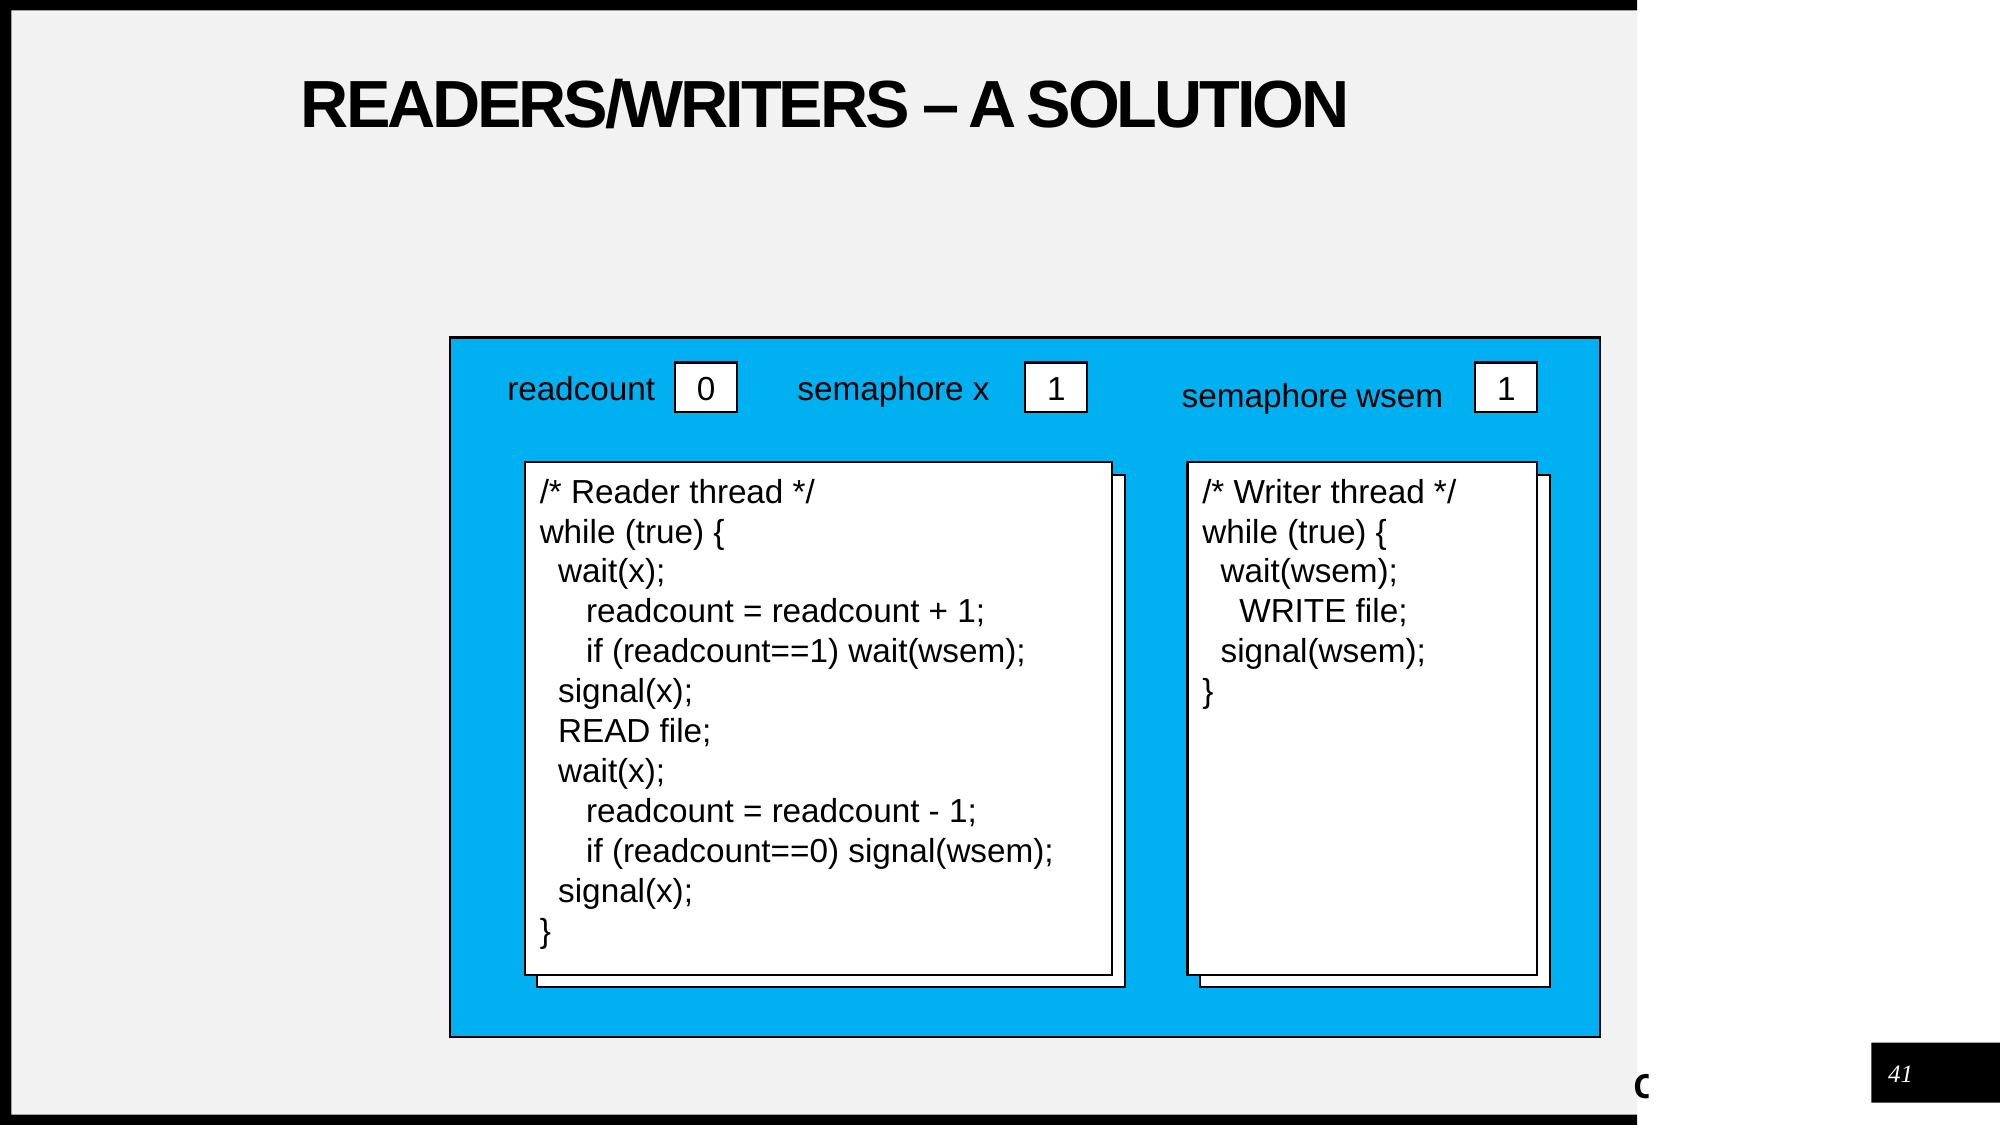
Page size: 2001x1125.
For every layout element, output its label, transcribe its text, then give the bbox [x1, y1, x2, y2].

text_box [1200, 474, 1550, 988]
text_box semaphore x [837, 362, 950, 413]
text_box /* Reader thread */ while (true) { wait(x); readcount = readcount + 1; if (readcount==1) wait(wsem); signal(x); READ file; wait(x); readcount = readcount - 1; if (readcount==0) signal(wsem); signal(x); } [524, 462, 1113, 975]
text_box [537, 474, 1125, 988]
title Readers/Writers – A Solution [70, 70, 1580, 142]
text_box 1 [1474, 362, 1538, 413]
text_box readcount [525, 362, 638, 413]
slide_number 41 [1877, 1050, 1924, 1096]
text_box [450, 337, 1600, 1038]
text_box /* Writer thread */ while (true) { wait(wsem); WRITE file; signal(wsem); } [1187, 462, 1538, 975]
text_box 1 [1024, 362, 1088, 413]
text_box 0 [674, 362, 738, 413]
text_box semaphore wsem [1199, 375, 1425, 413]
